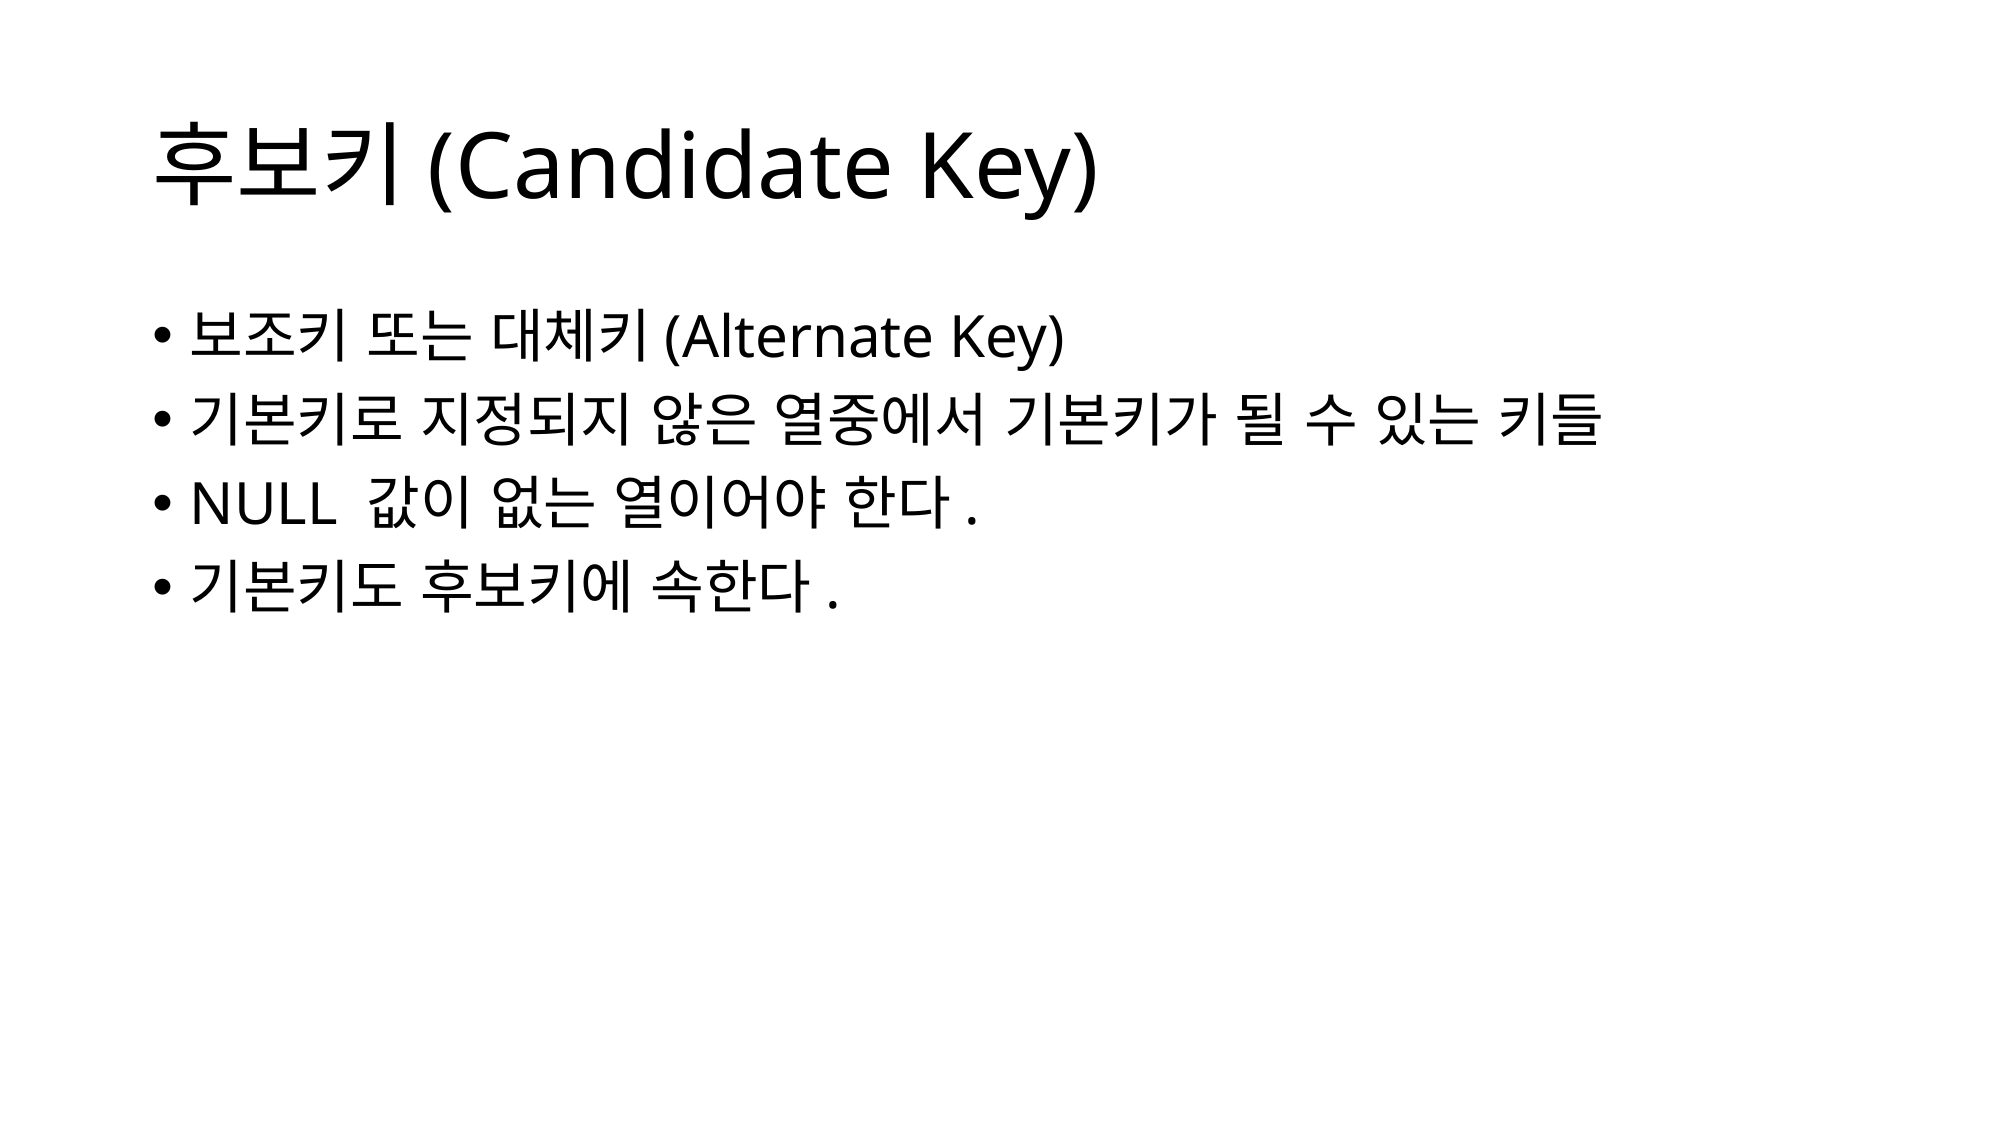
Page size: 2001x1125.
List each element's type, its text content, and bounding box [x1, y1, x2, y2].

list 보조키 또는 대체키(Alternate Key) 기본키로 지정되지 않은 열중에서 기본키가 될 수 있는 키들 NULL 값이 없는 열이어야 한다. 기본키도 후보키에 속한다. [137, 299, 1863, 1014]
title 후보키(Candidate Key) [137, 59, 1863, 278]
